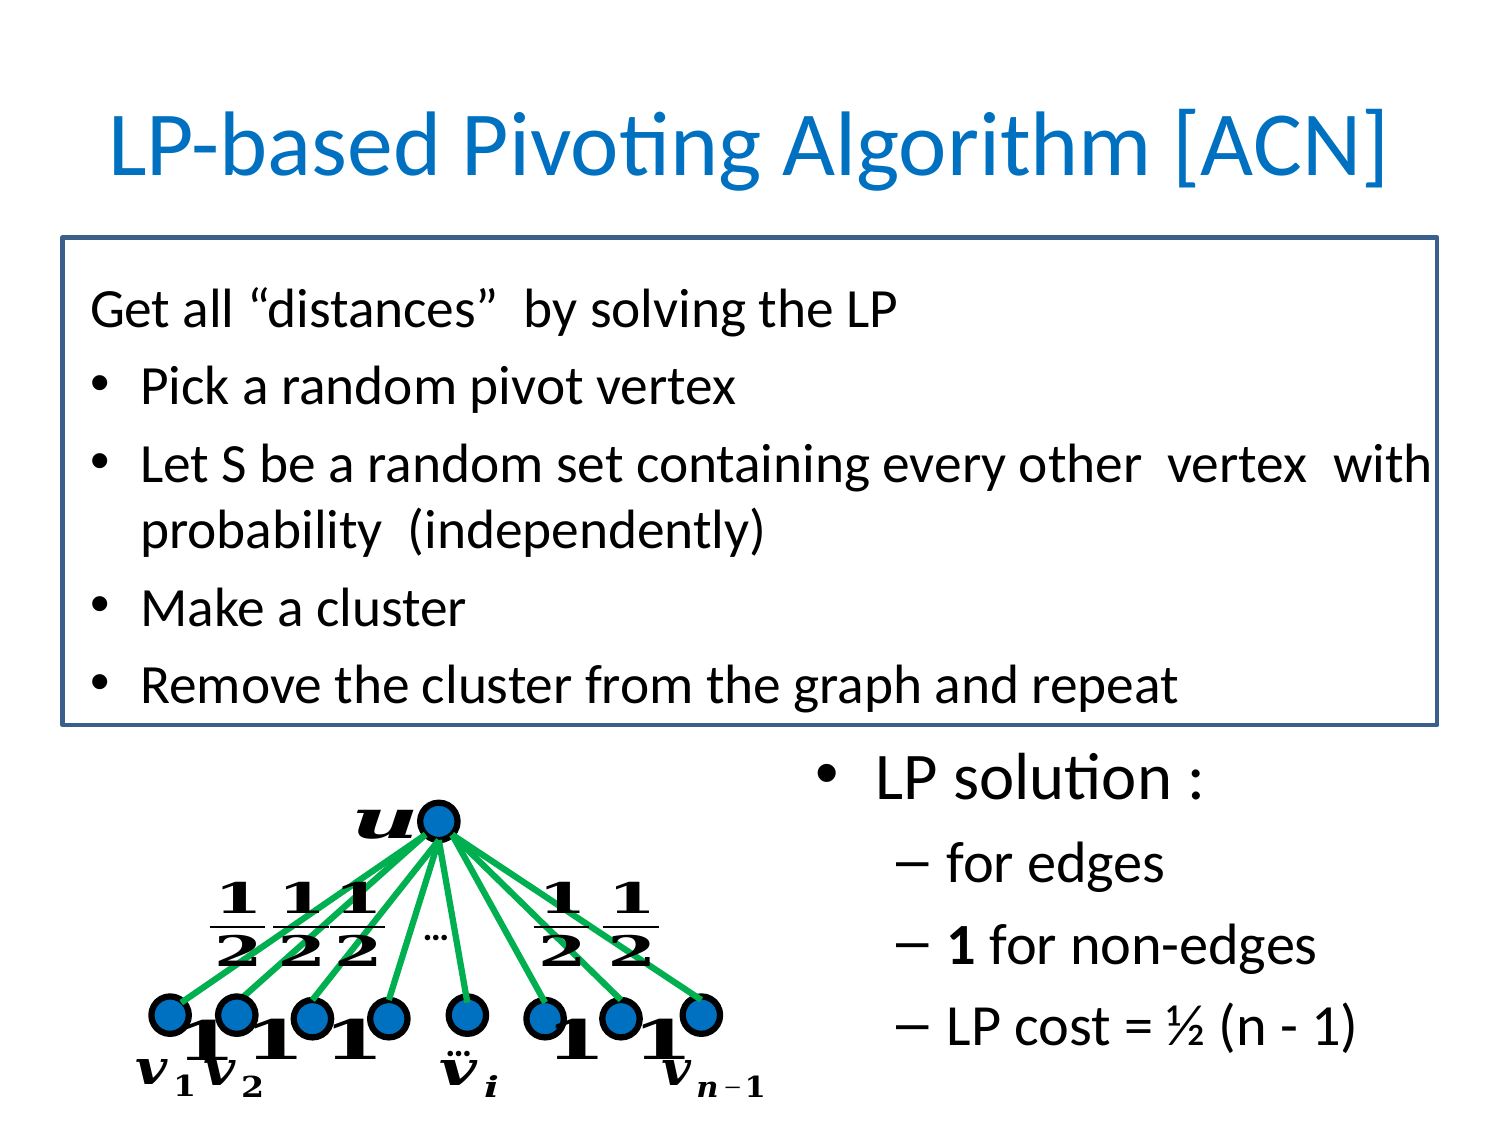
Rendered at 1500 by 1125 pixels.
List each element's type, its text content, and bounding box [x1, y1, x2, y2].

text_box [60, 235, 1439, 727]
title LP-based Pivoting Algorithm [ACN] [75, 45, 1425, 233]
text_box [174, 875, 695, 1074]
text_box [151, 802, 721, 1038]
